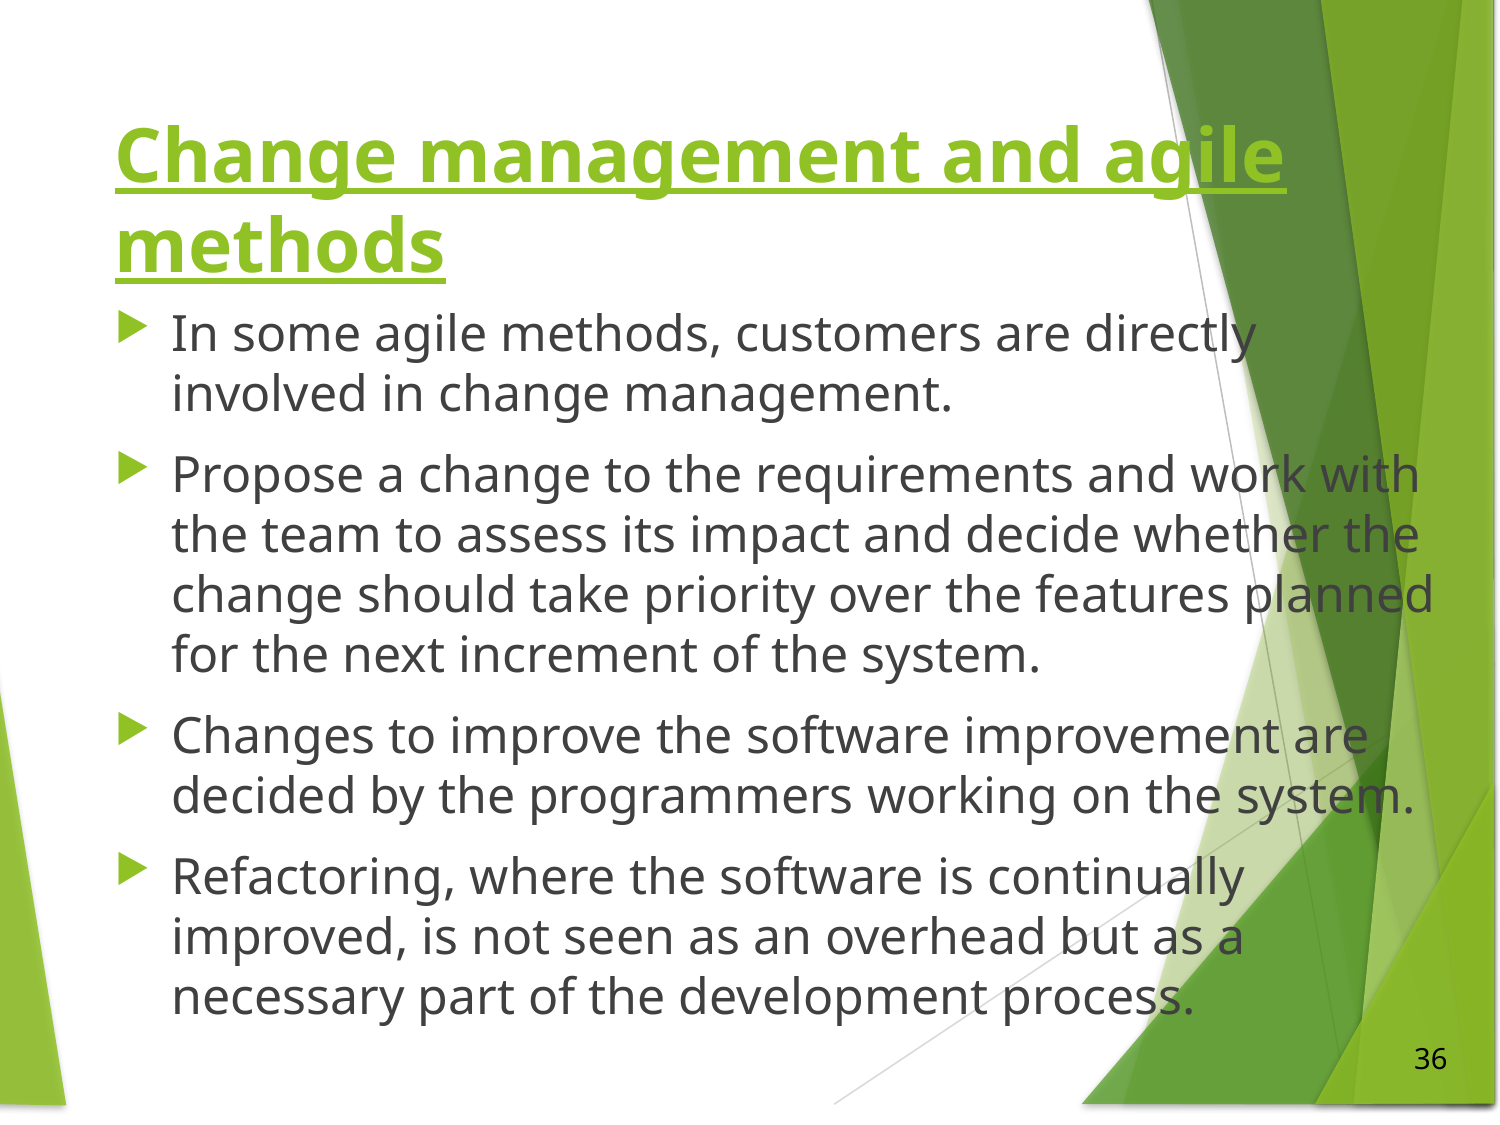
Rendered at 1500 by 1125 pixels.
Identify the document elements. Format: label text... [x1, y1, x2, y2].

slide_number 36 [1378, 1030, 1463, 1091]
list In some agile methods, customers are directly involved in change management. Propose a change to the requirements and work with the team to assess its impact and decide whether the change should take priority over the features planned for the next increment of the system. Changes to improve the software improvement are decided by the programmers working on the system. Refactoring, where the software is continually improved, is not seen as an overhead but as a necessary part of the development process. [99, 294, 1463, 1091]
title Change management and agile methods [99, 99, 1361, 294]
